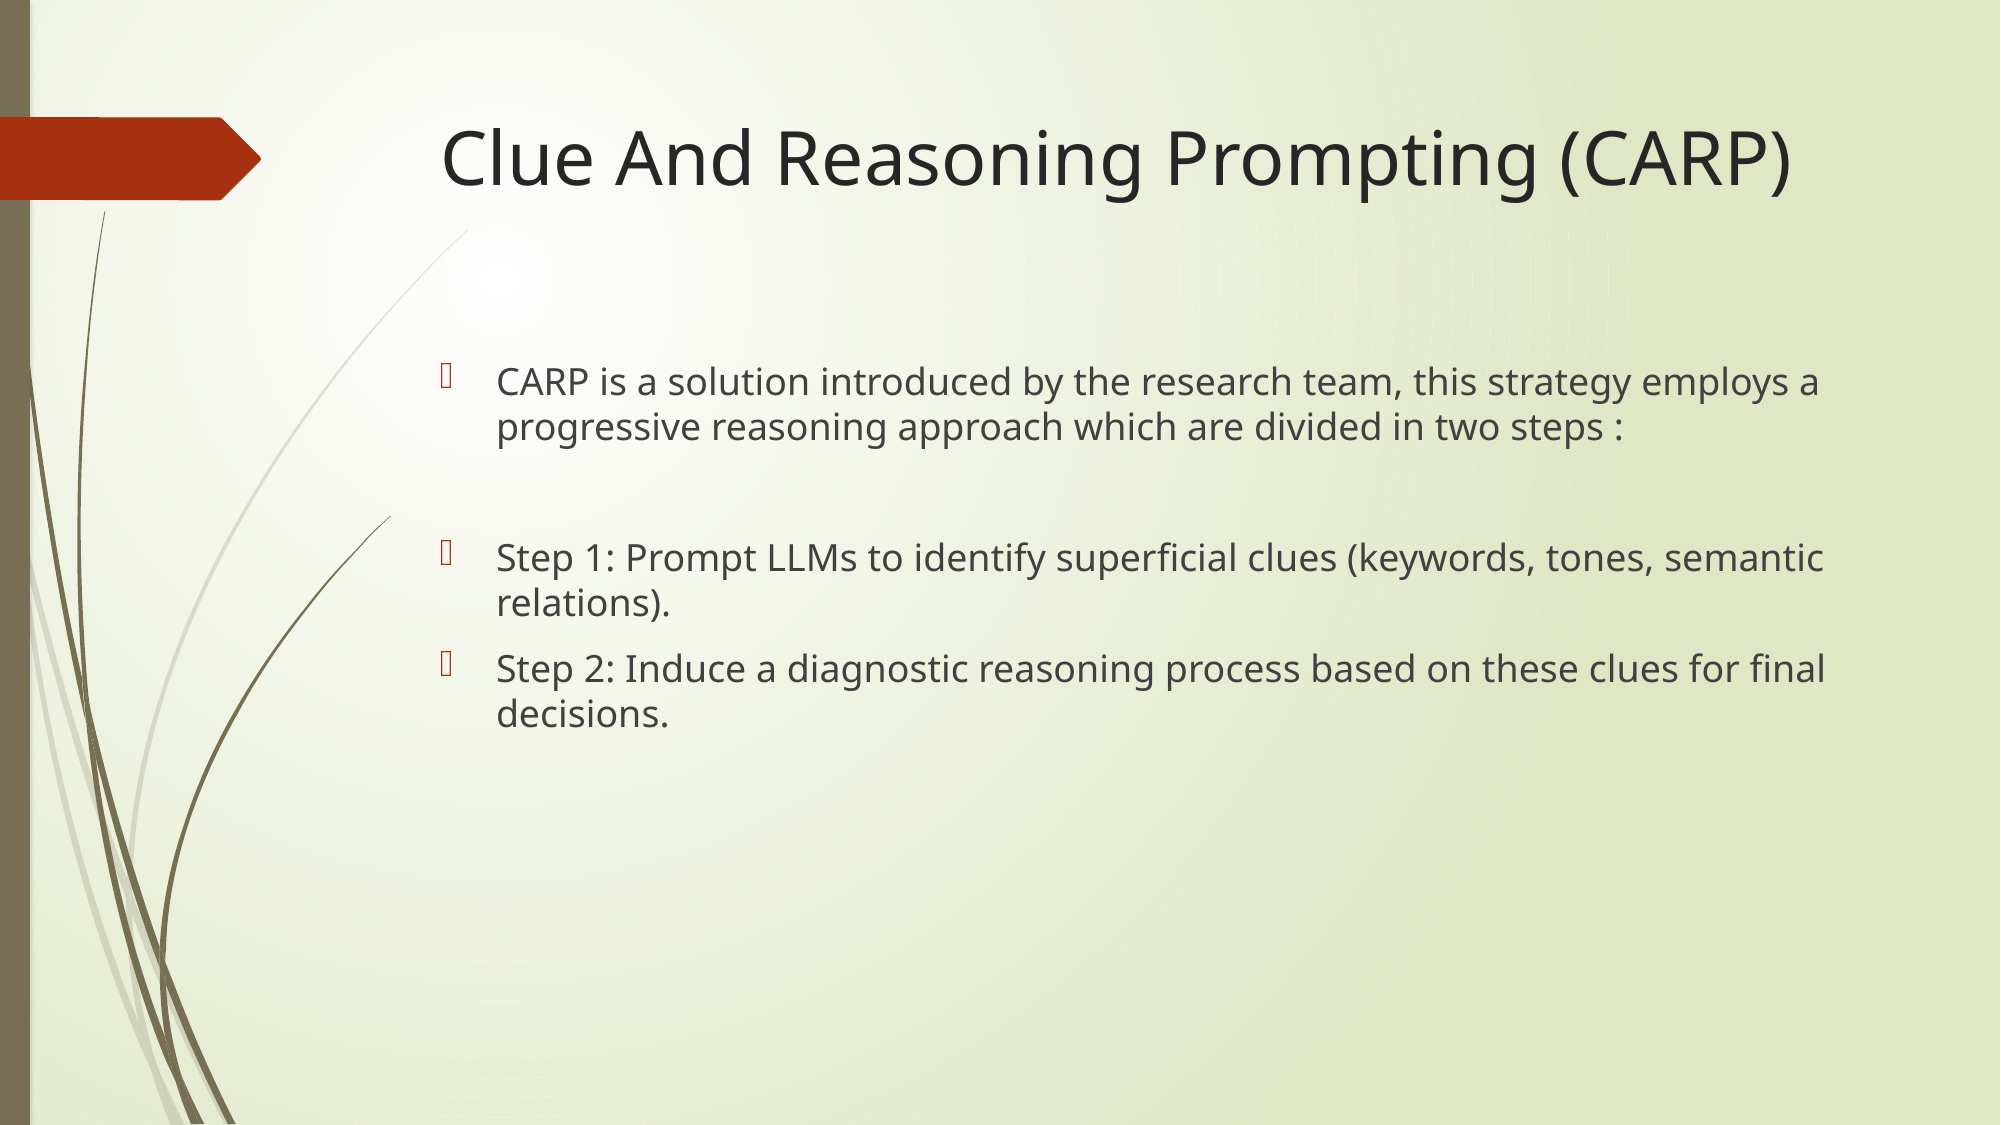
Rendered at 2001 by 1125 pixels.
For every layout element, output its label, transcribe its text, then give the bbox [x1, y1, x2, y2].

list CARP is a solution introduced by the research team, this strategy employs a progressive reasoning approach which are divided in two steps : Step 1: Prompt LLMs to identify superficial clues (keywords, tones, semantic relations). Step 2: Induce a diagnostic reasoning process based on these clues for final decisions. [424, 350, 1888, 970]
title Clue And Reasoning Prompting (CARP) [425, 102, 1888, 313]
